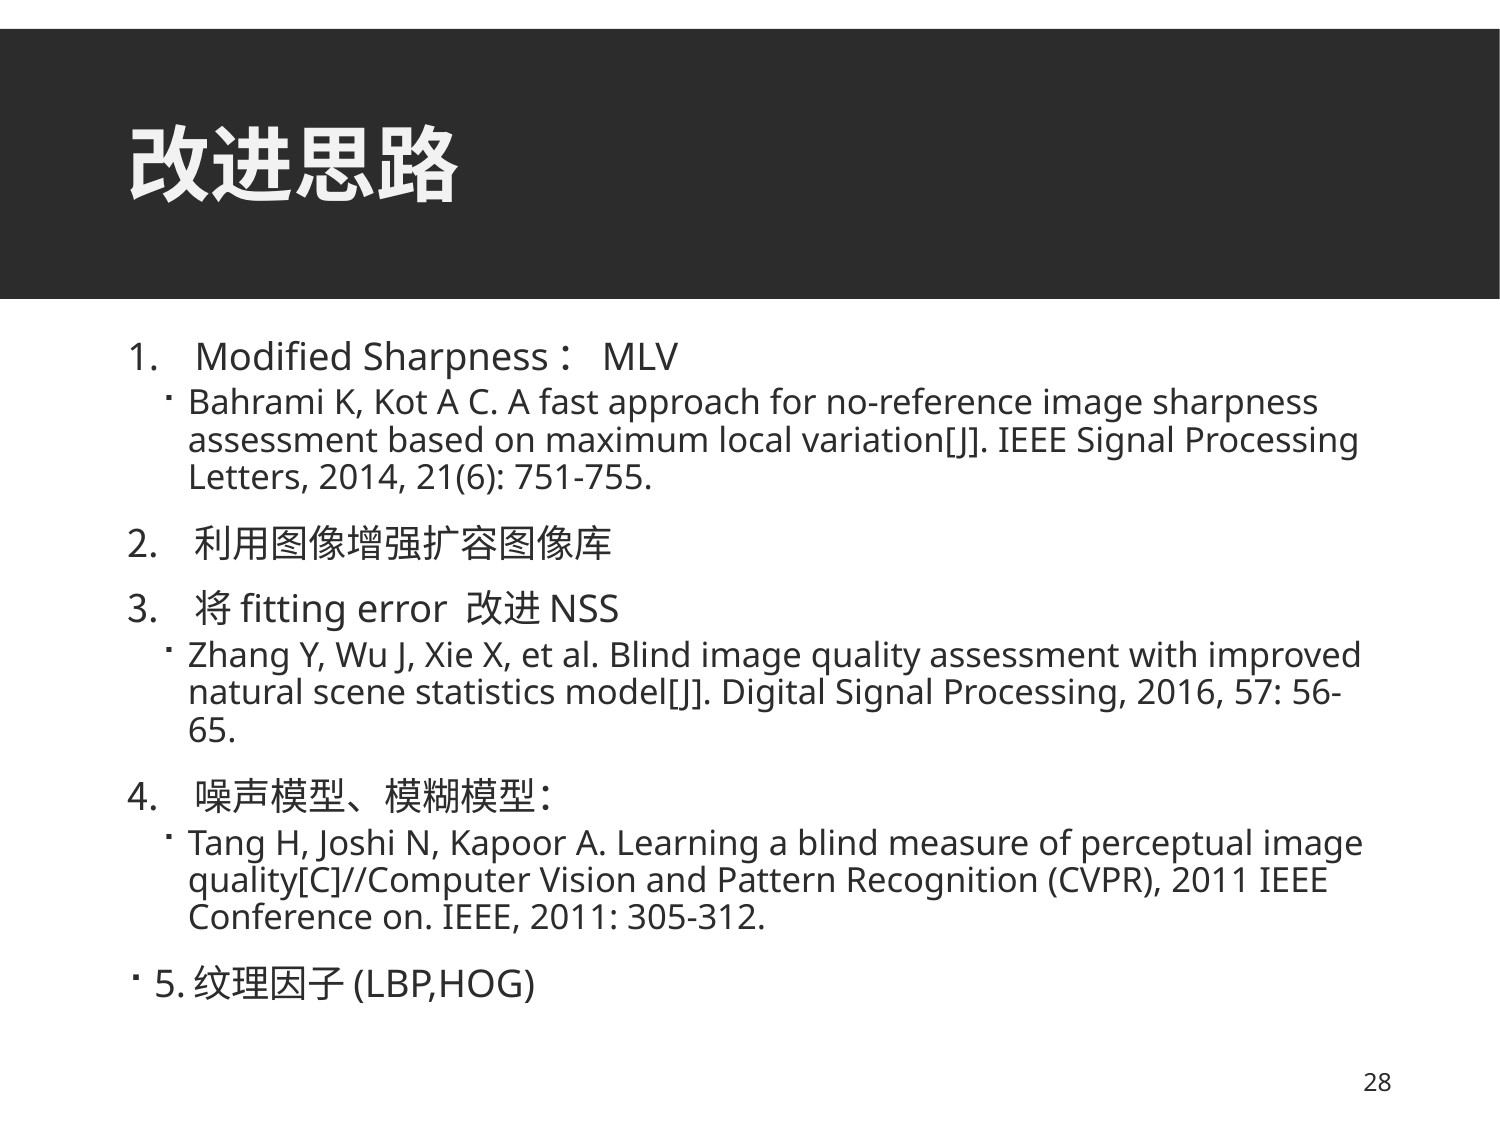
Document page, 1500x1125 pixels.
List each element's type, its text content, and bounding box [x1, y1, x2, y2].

list Modified Sharpness：MLV Bahrami K, Kot A C. A fast approach for no-reference image sharpness assessment based on maximum local variation[J]. IEEE Signal Processing Letters, 2014, 21(6): 751-755. 利用图像增强扩容图像库 将fitting error 改进NSS Zhang Y, Wu J, Xie X, et al. Blind image quality assessment with improved natural scene statistics model[J]. Digital Signal Processing, 2016, 57: 56-65. 噪声模型、模糊模型： Tang H, Joshi N, Kapoor A. Learning a blind measure of perceptual image quality[C]//Computer Vision and Pattern Recognition (CVPR), 2011 IEEE Conference on. IEEE, 2011: 305-312. 5.纹理因子(LBP,HOG) [112, 329, 1388, 1020]
title 改进思路 [112, 46, 1388, 295]
slide_number 28 [1355, 1053, 1473, 1114]
